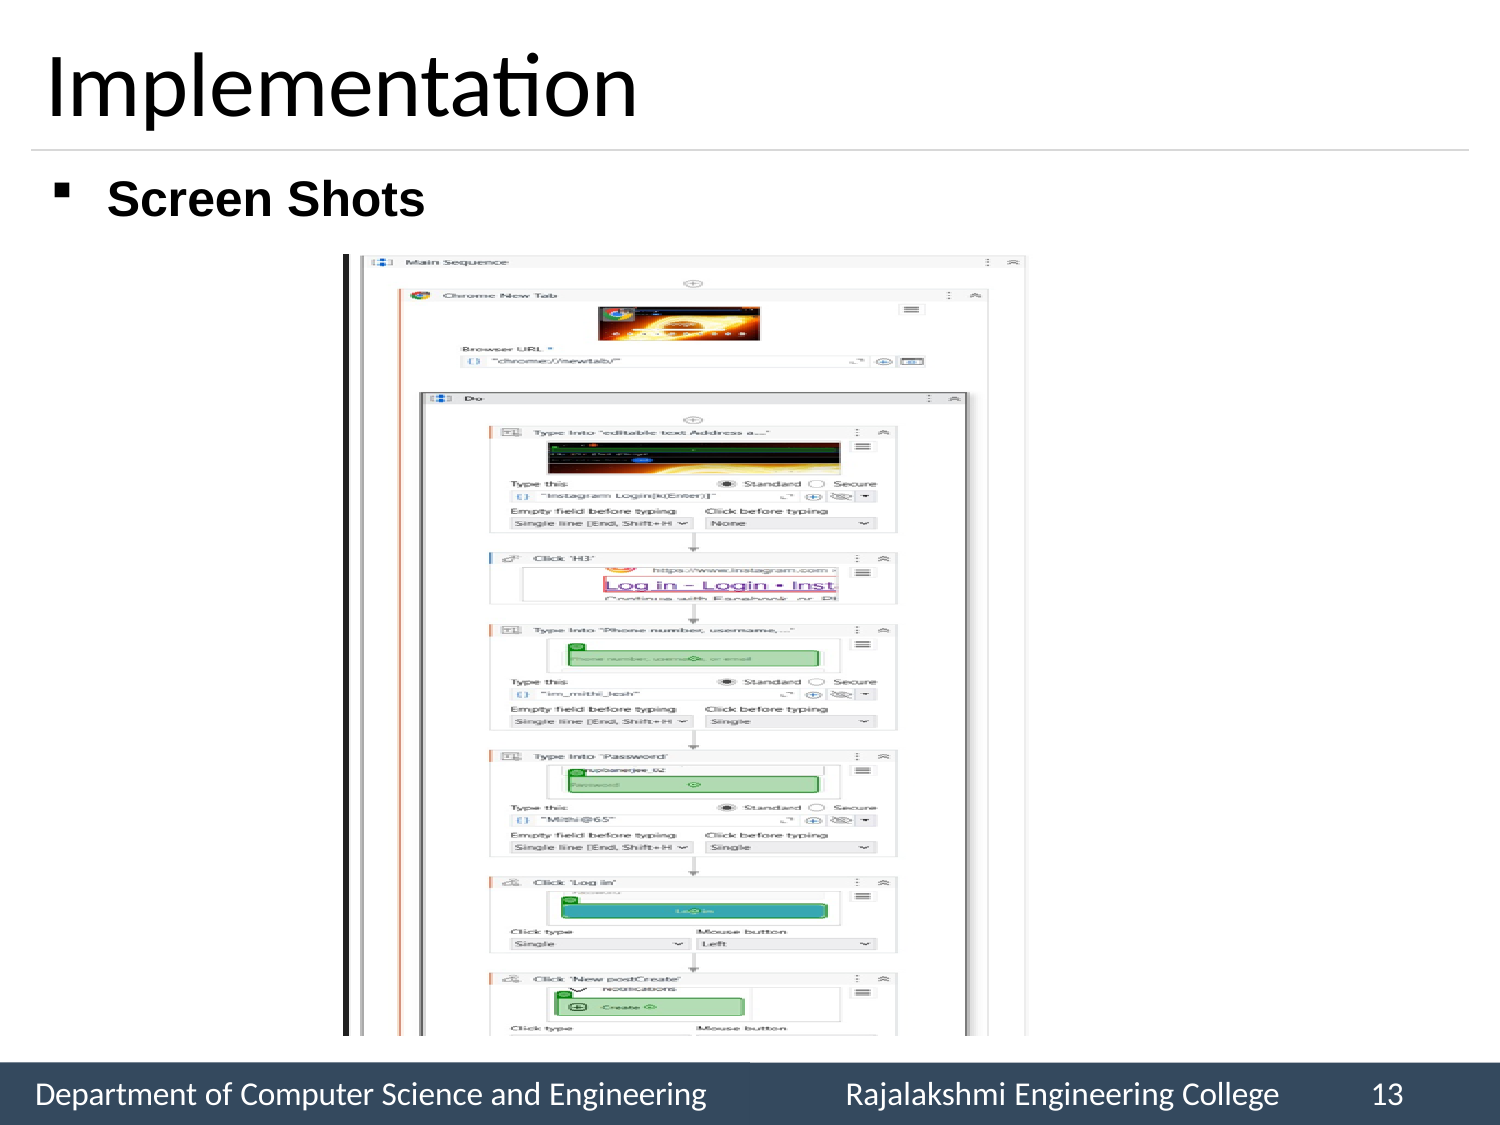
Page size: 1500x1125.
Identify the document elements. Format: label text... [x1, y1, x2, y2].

footer Department of Computer Science and Engineering [32, 1078, 717, 1125]
slide_number Rajalakshmi Engineering College [843, 1078, 1284, 1125]
picture [343, 254, 1076, 1036]
picture [0, 1058, 1500, 1125]
title Implementation [43, 22, 1387, 213]
slide_number 13 [1368, 1078, 1407, 1125]
text_box Screen Shots [50, 144, 1488, 364]
